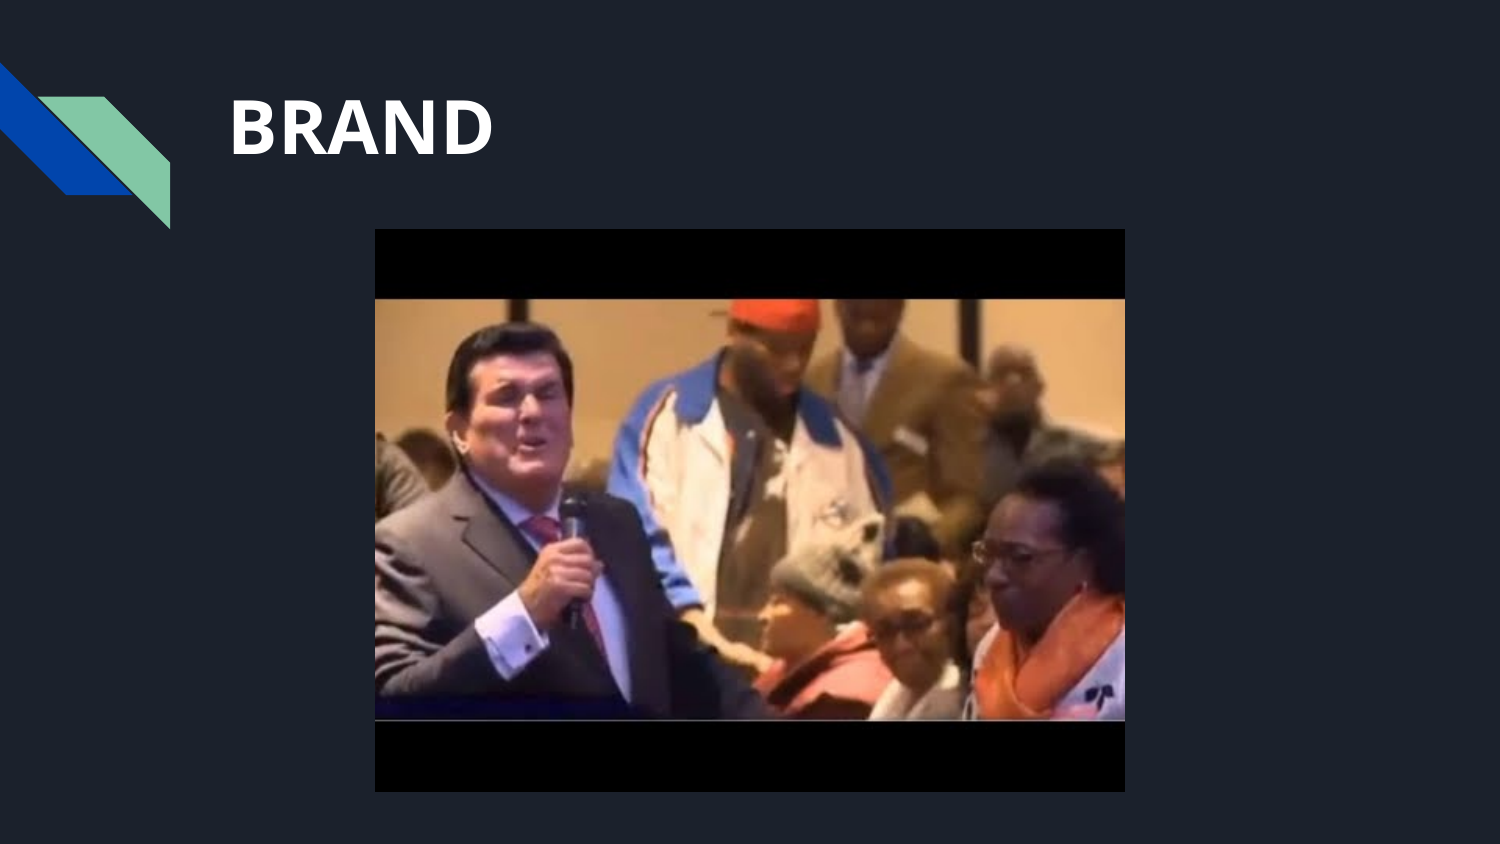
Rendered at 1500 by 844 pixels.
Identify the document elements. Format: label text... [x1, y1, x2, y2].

picture [374, 228, 1126, 792]
title BRAND [212, 64, 1368, 215]
